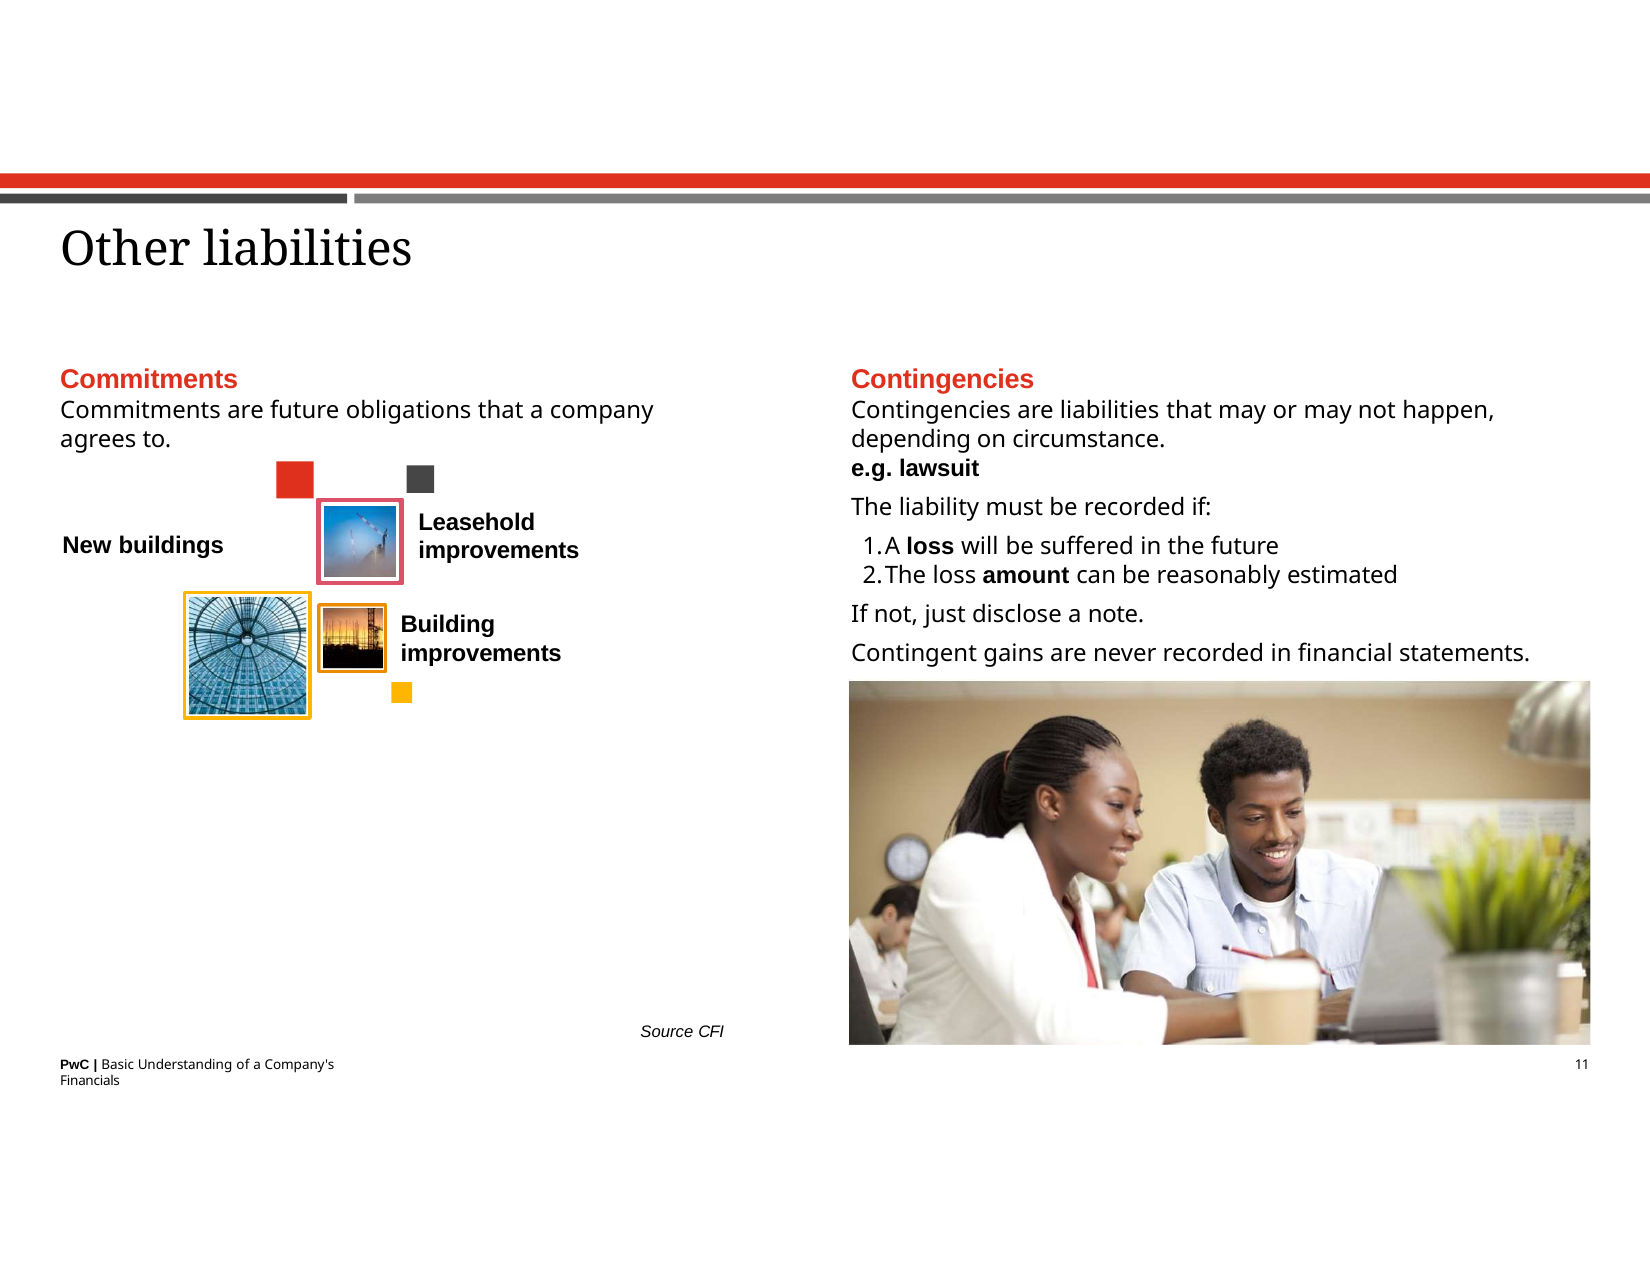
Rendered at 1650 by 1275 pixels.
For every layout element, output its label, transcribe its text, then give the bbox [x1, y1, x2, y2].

text_box Leasehold improvements [438, 503, 585, 564]
text_box Source CFI [638, 1017, 729, 1041]
slide_number 11 [1572, 1054, 1599, 1275]
title Other liabilities [58, 215, 1348, 431]
picture [848, 679, 1591, 1045]
text_box Building improvements [438, 606, 567, 666]
text_box Contingencies Contingencies are liabilities that may or may not happen, depending on circumstance. e.g. lawsuit The liability must be recorded if: A loss will be suffered in the future The loss amount can be reasonably estimated If not, just disclose a note. Contingent gains are never recorded in financial statements. [848, 359, 1574, 667]
text_box New buildings [60, 527, 177, 559]
footer PwC | Basic Understanding of a Company's Financials [58, 1054, 397, 1275]
text_box Commitments Commitments are future obligations that a company agrees to. [58, 359, 725, 452]
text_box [182, 465, 435, 720]
